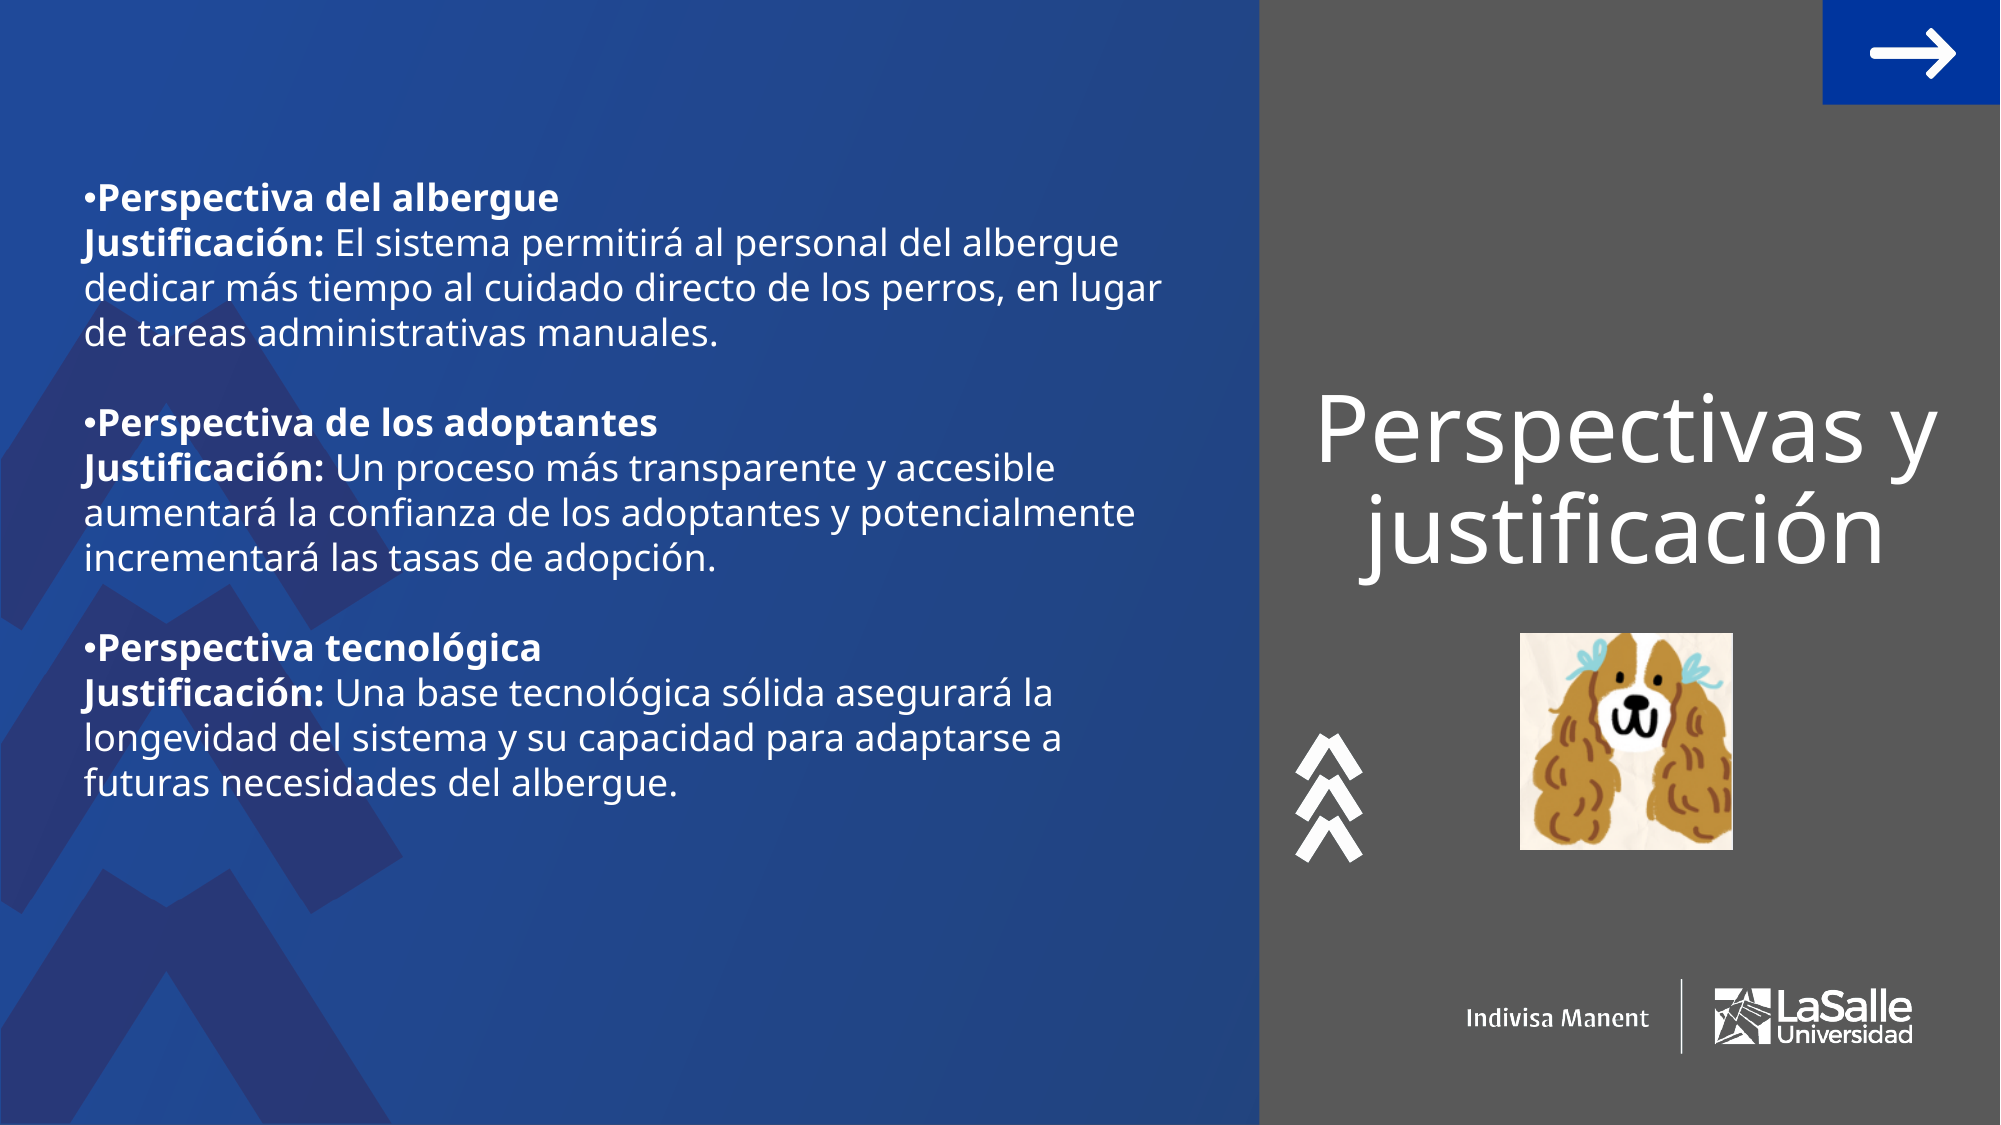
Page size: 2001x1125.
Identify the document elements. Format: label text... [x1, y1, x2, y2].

picture [1520, 633, 1733, 850]
picture [1465, 979, 1912, 1054]
picture [1870, 28, 1956, 79]
title Perspectivas y justificación [1243, 367, 2000, 592]
picture [1295, 733, 1363, 863]
picture [0, 0, 1260, 1125]
text_box Perspectiva del albergue Justificación: El sistema permitirá al personal del albergue dedicar más tiempo al cuidado directo de los perros, en lugar de tareas administrativas manuales. Perspectiva de los adoptantes Justificación: Un proceso más transparente y accesible aumentará la confianza de los adoptantes y potencialmente incrementará las tasas de adopción. Perspectiva tecnológica Justificación: Una base tecnológica sólida asegurará la longevidad del sistema y su capacidad para adaptarse a futuras necesidades del albergue. [69, 167, 1190, 812]
